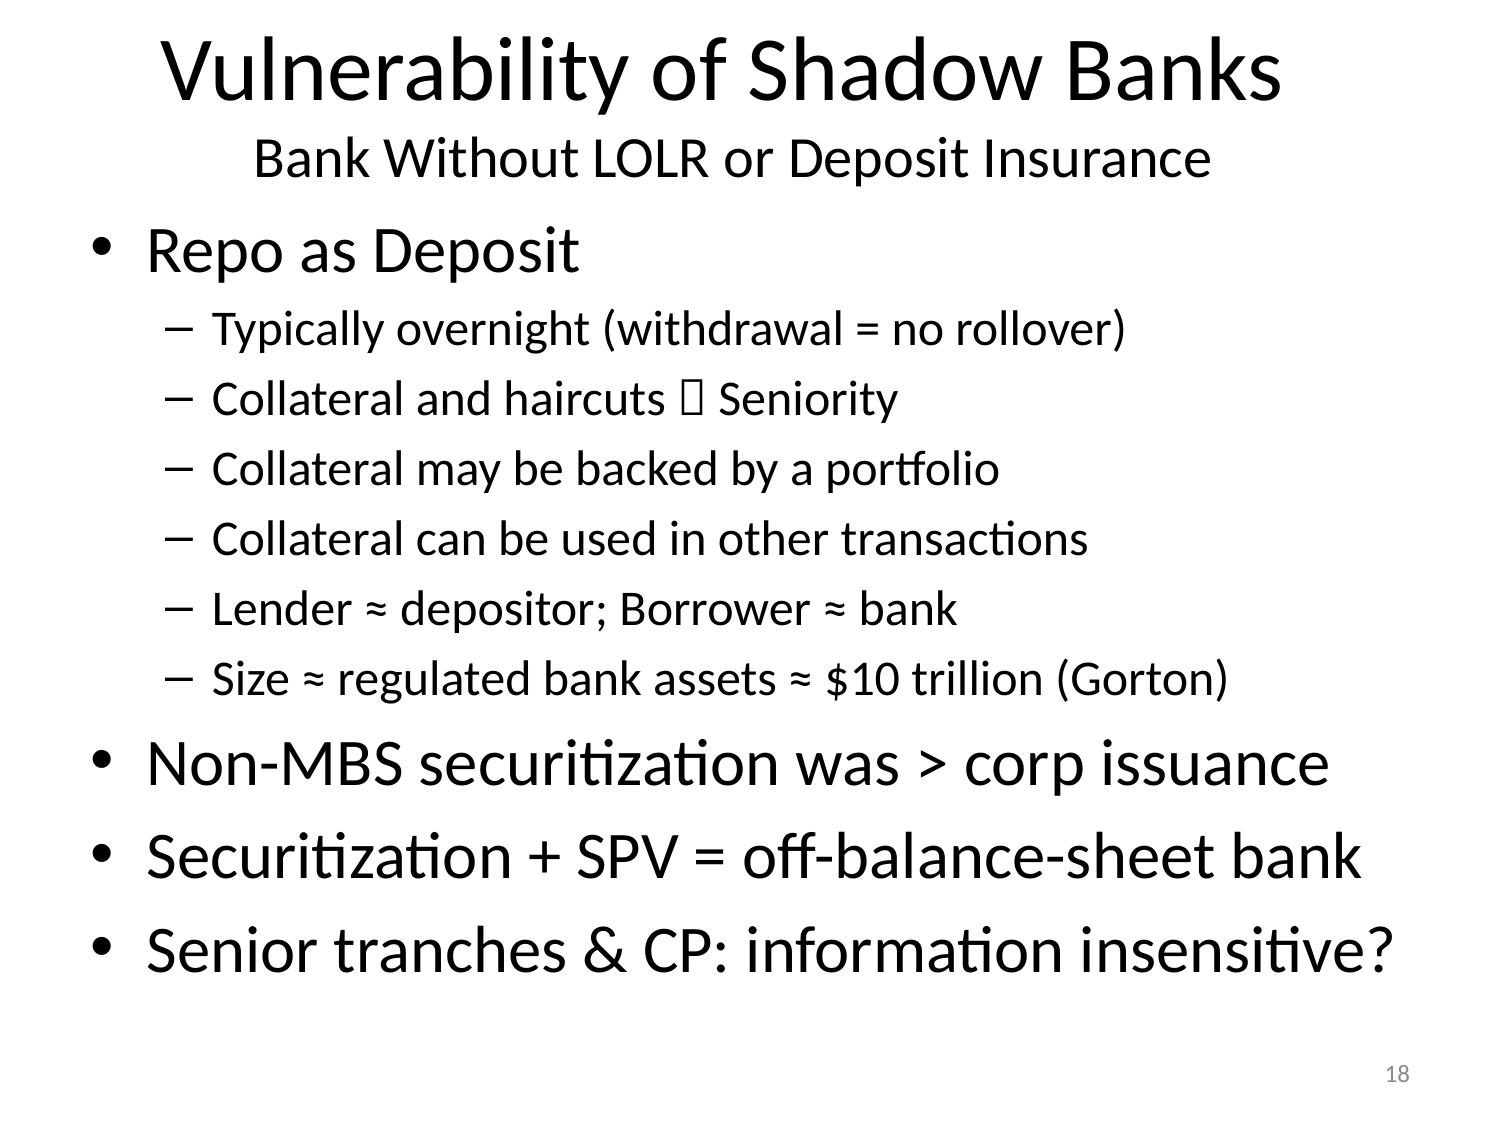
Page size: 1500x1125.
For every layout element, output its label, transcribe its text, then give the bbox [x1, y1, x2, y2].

list Repo as Deposit Typically overnight (withdrawal = no rollover) Collateral and haircuts  Seniority Collateral may be backed by a portfolio Collateral can be used in other transactions Lender ≈ depositor; Borrower ≈ bank Size ≈ regulated bank assets ≈ $10 trillion (Gorton) Non-MBS securitization was > corp issuance Securitization + SPV = off-balance-sheet bank Senior tranches & CP: information insensitive? [75, 197, 1425, 1005]
slide_number 18 [1074, 1042, 1425, 1103]
title Vulnerability of Shadow Banks Bank Without LOLR or Deposit Insurance [0, 0, 1467, 198]
